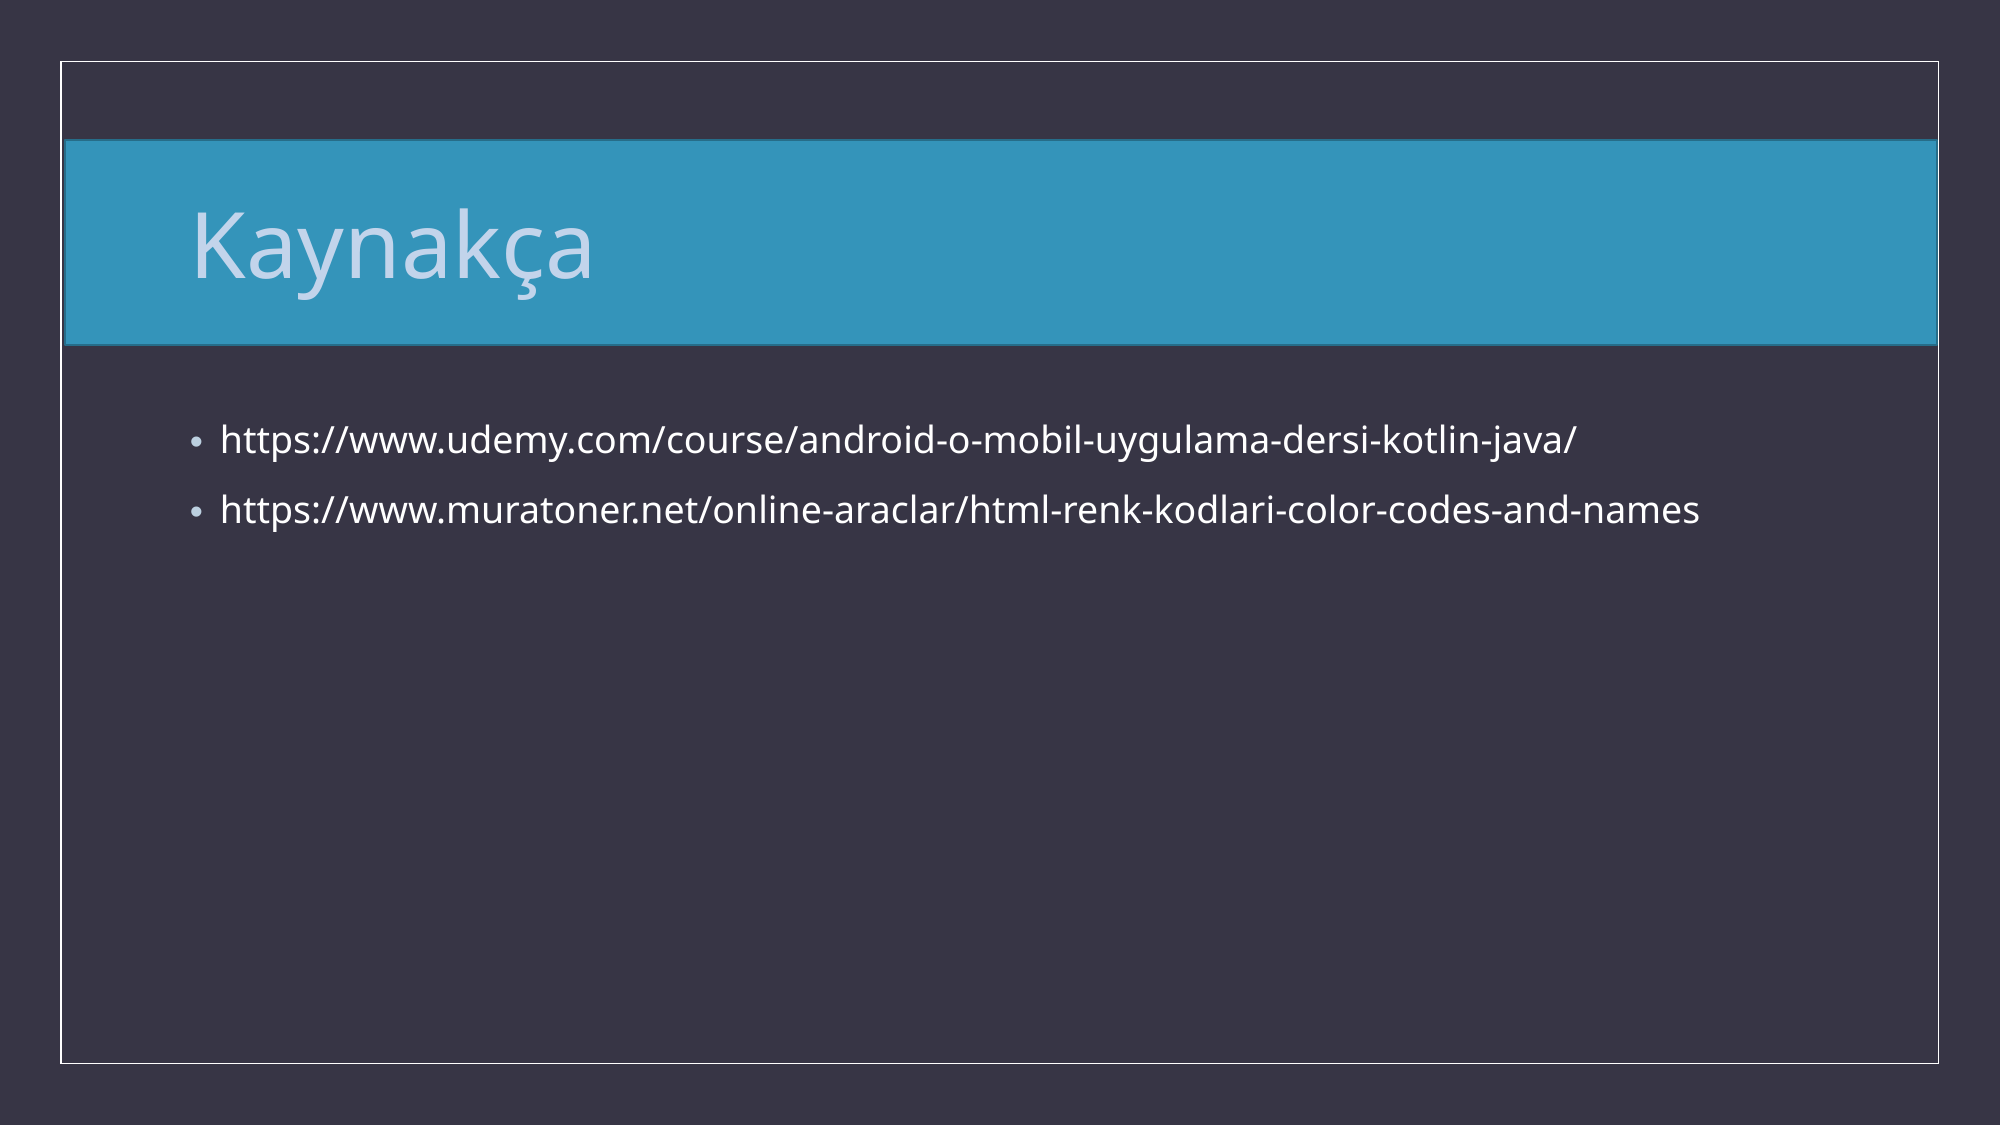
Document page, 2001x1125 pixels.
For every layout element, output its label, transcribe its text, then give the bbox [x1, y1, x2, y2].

text_box [64, 139, 1938, 346]
list https://www.udemy.com/course/android-o-mobil-uygulama-dersi-kotlin-java/ https://www.muratoner.net/online-araclar/html-renk-kodlari-color-codes-and-names [174, 346, 1825, 990]
text_box Kaynakça [174, 179, 798, 305]
